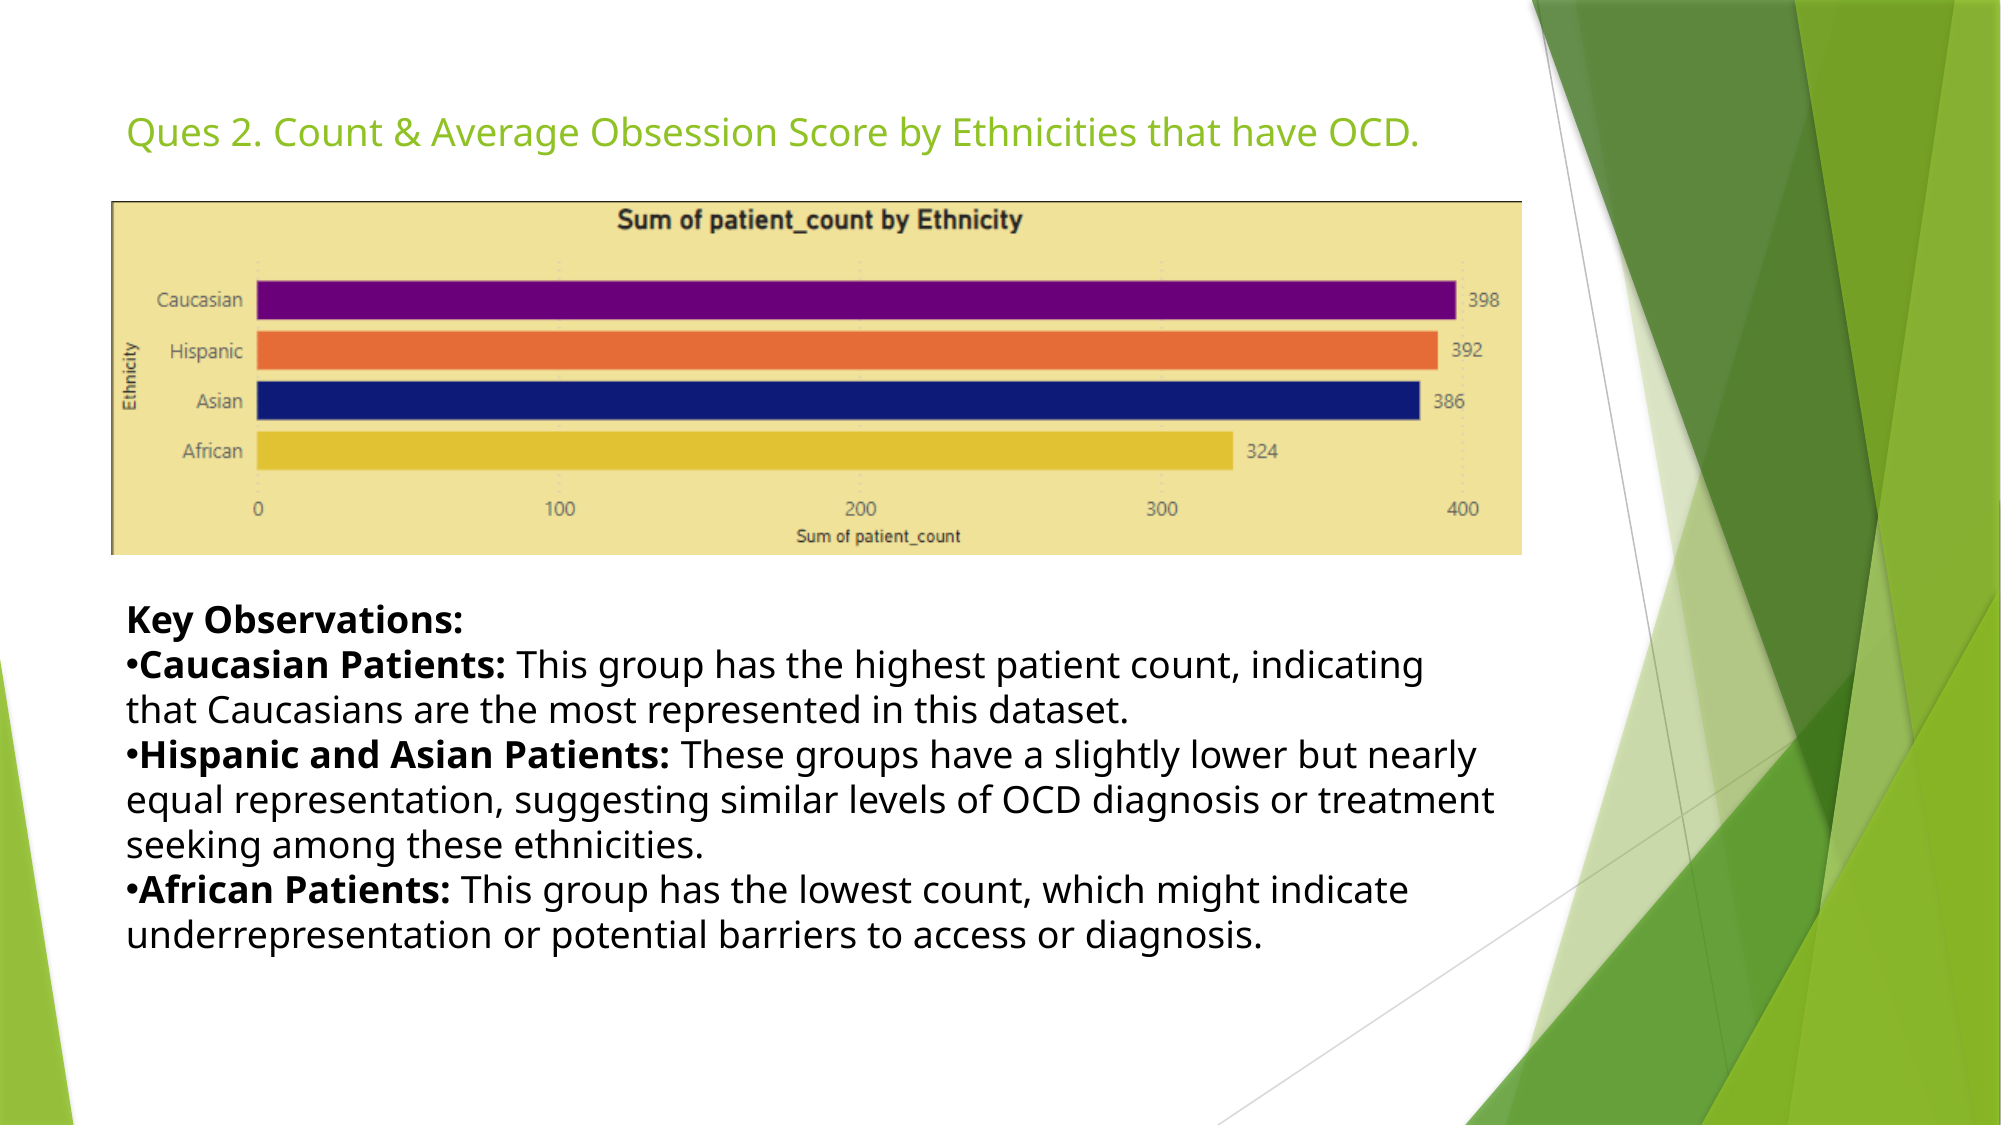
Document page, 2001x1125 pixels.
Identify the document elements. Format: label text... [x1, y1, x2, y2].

text_box Key Observations: Caucasian Patients: This group has the highest patient count, indicating that Caucasians are the most represented in this dataset. Hispanic and Asian Patients: These groups have a slightly lower but nearly equal representation, suggesting similar levels of OCD diagnosis or treatment seeking among these ethnicities. African Patients: This group has the lowest count, which might indicate underrepresentation or potential barriers to access or diagnosis. [111, 588, 1522, 1009]
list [110, 201, 1522, 555]
title Ques 2. Count & Average Obsession Score by Ethnicities that have OCD. [111, 99, 1522, 201]
